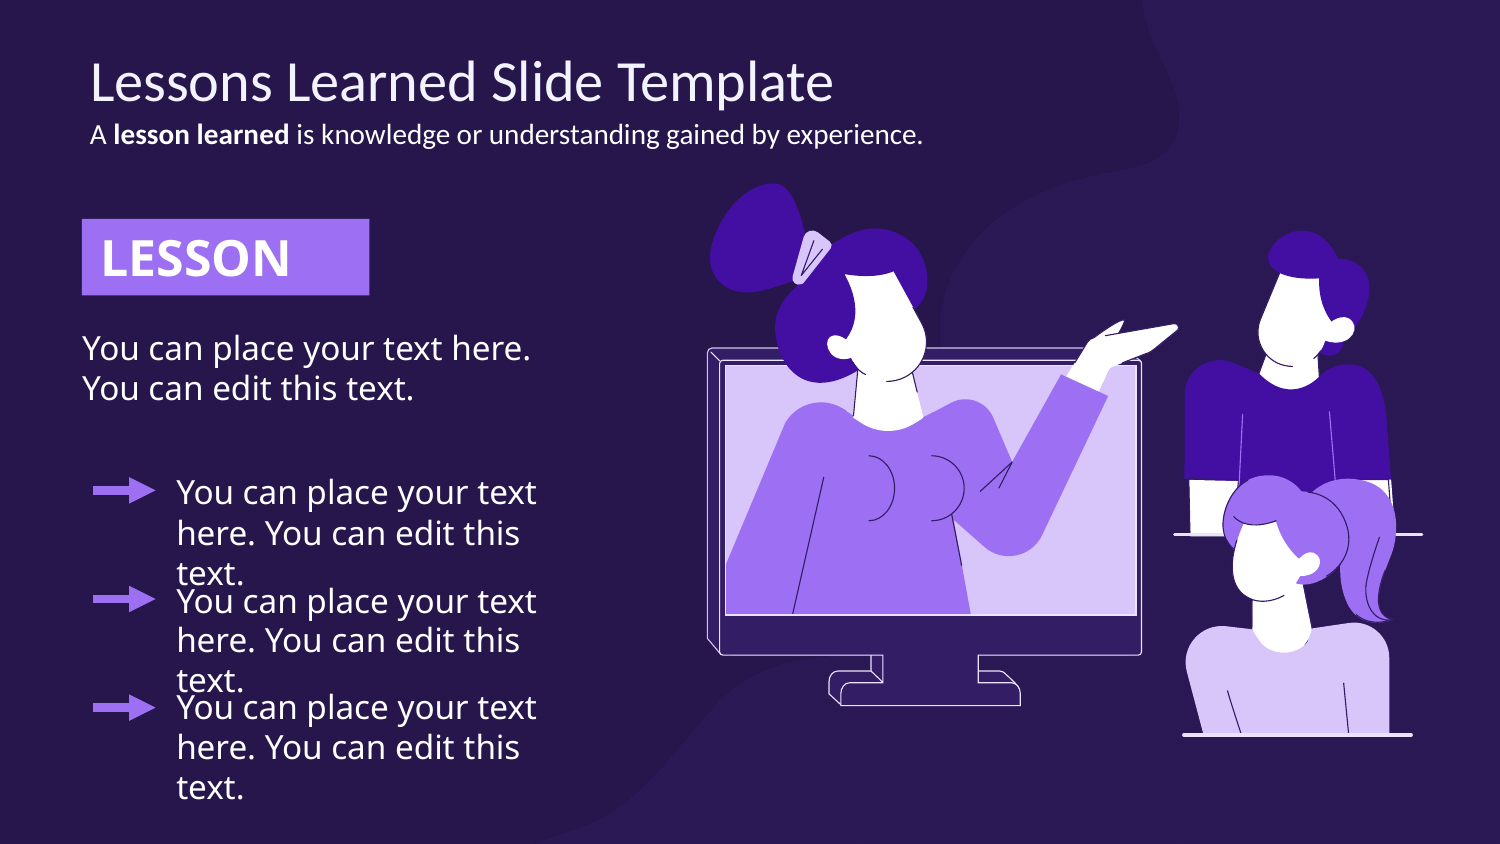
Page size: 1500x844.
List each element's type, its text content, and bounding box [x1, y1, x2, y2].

picture [493, 0, 1500, 844]
text_box A lesson learned is knowledge or understanding gained by experience. [75, 107, 493, 158]
text_box You can place your text here. You can edit this text. [176, 471, 493, 579]
text_box You can place your text here. You can edit this text. [82, 327, 493, 408]
title Lessons Learned Slide Template [75, 33, 493, 107]
text_box [81, 218, 370, 296]
text_box You can place your text here. You can edit this text. [176, 579, 493, 686]
text_box You can place your text here. You can edit this text. [176, 686, 493, 806]
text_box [707, 183, 1422, 737]
text_box LESSON [100, 226, 355, 287]
